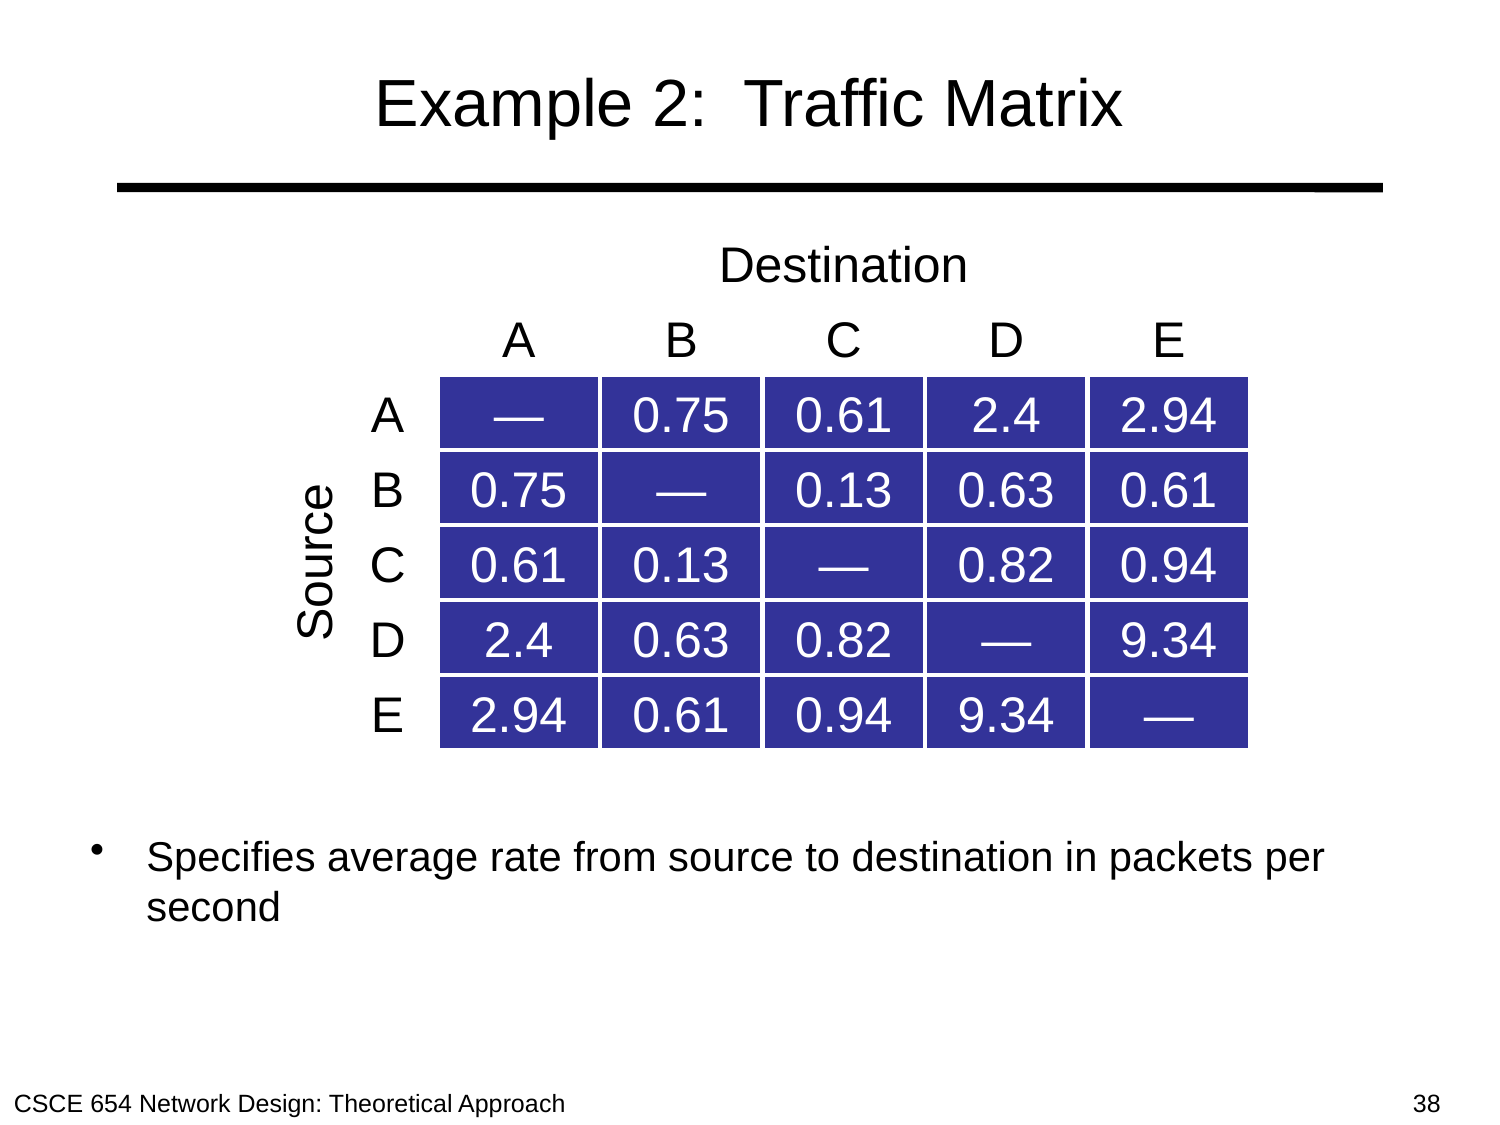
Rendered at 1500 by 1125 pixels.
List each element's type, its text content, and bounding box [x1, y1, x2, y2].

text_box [274, 224, 1251, 751]
title Example 2: Traffic Matrix [75, 24, 1425, 175]
list Specifies average rate from source to destination in packets per second [75, 822, 1425, 1005]
